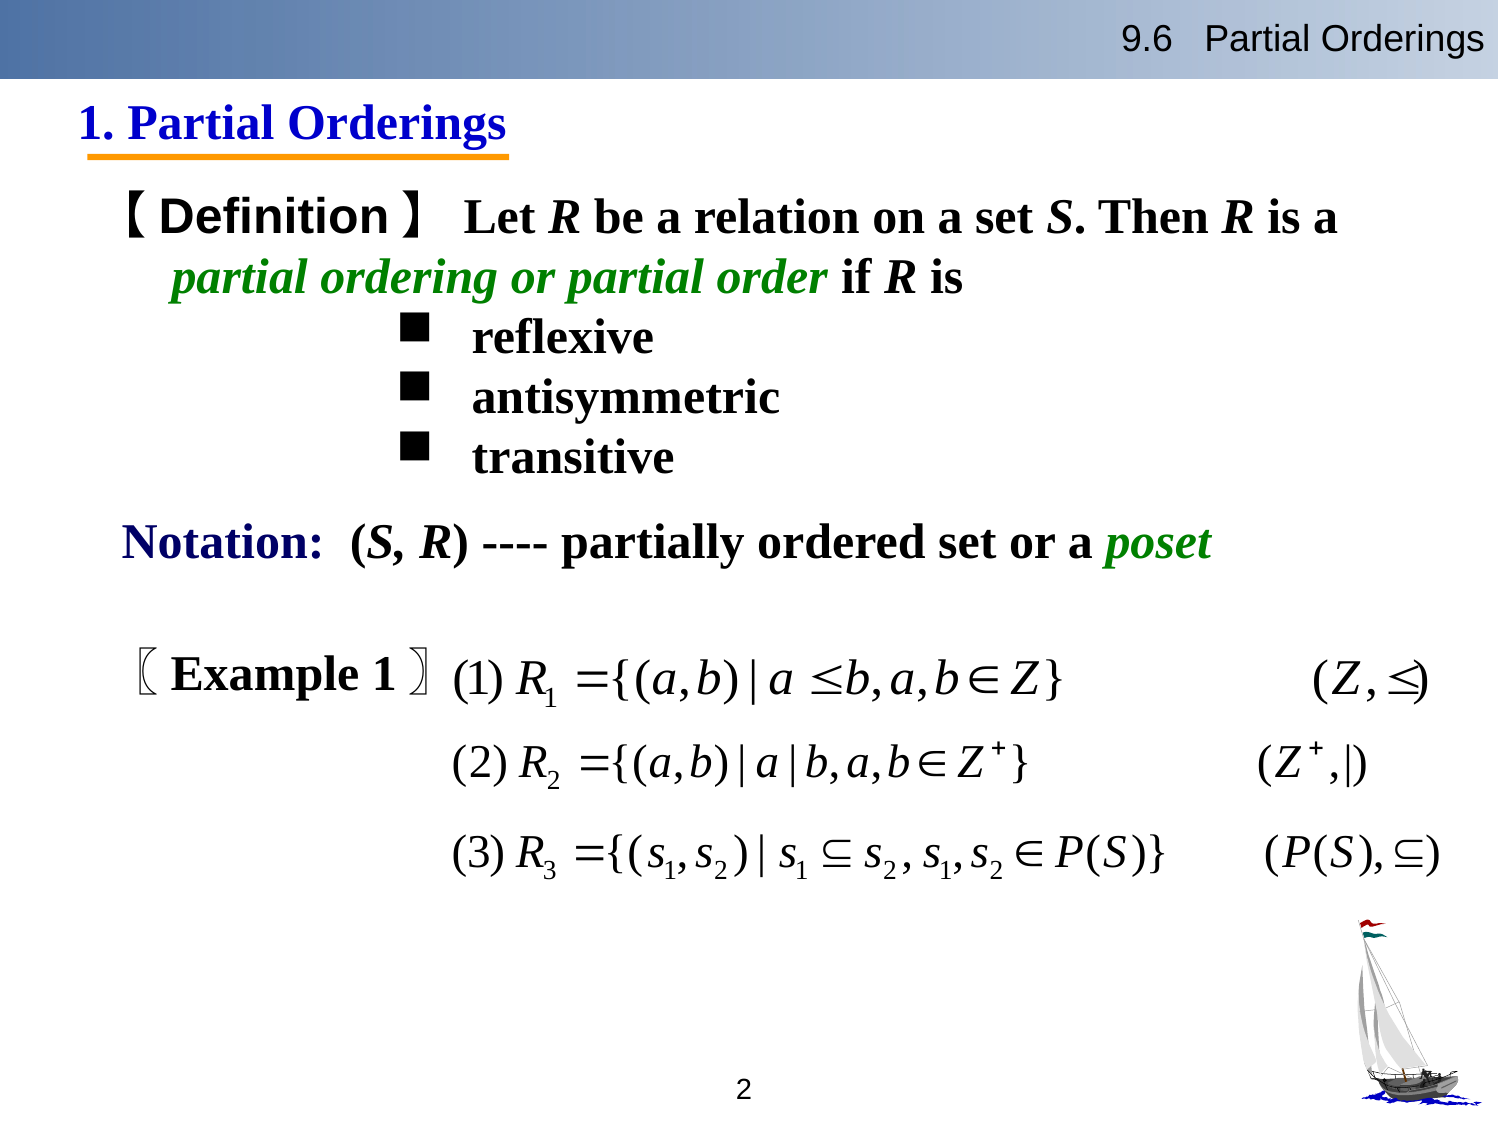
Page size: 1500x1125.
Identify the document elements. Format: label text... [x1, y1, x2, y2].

slide_number 2 [666, 1049, 768, 1125]
text_box 1. Partial Orderings [62, 81, 1388, 157]
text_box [445, 726, 1379, 798]
text_box 【Definition】Let R be a relation on a set S. Then R is a partial ordering or partial order if R is reflexive antisymmetric transitive Notation: (S, R) ---- partially ordered set or a poset [81, 175, 1420, 576]
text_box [445, 820, 1449, 892]
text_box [445, 644, 1441, 716]
picture [0, 0, 1500, 79]
text_box 9.6 Partial Orderings [787, 6, 1500, 66]
text_box 〖Example 1〗 [93, 632, 1244, 708]
